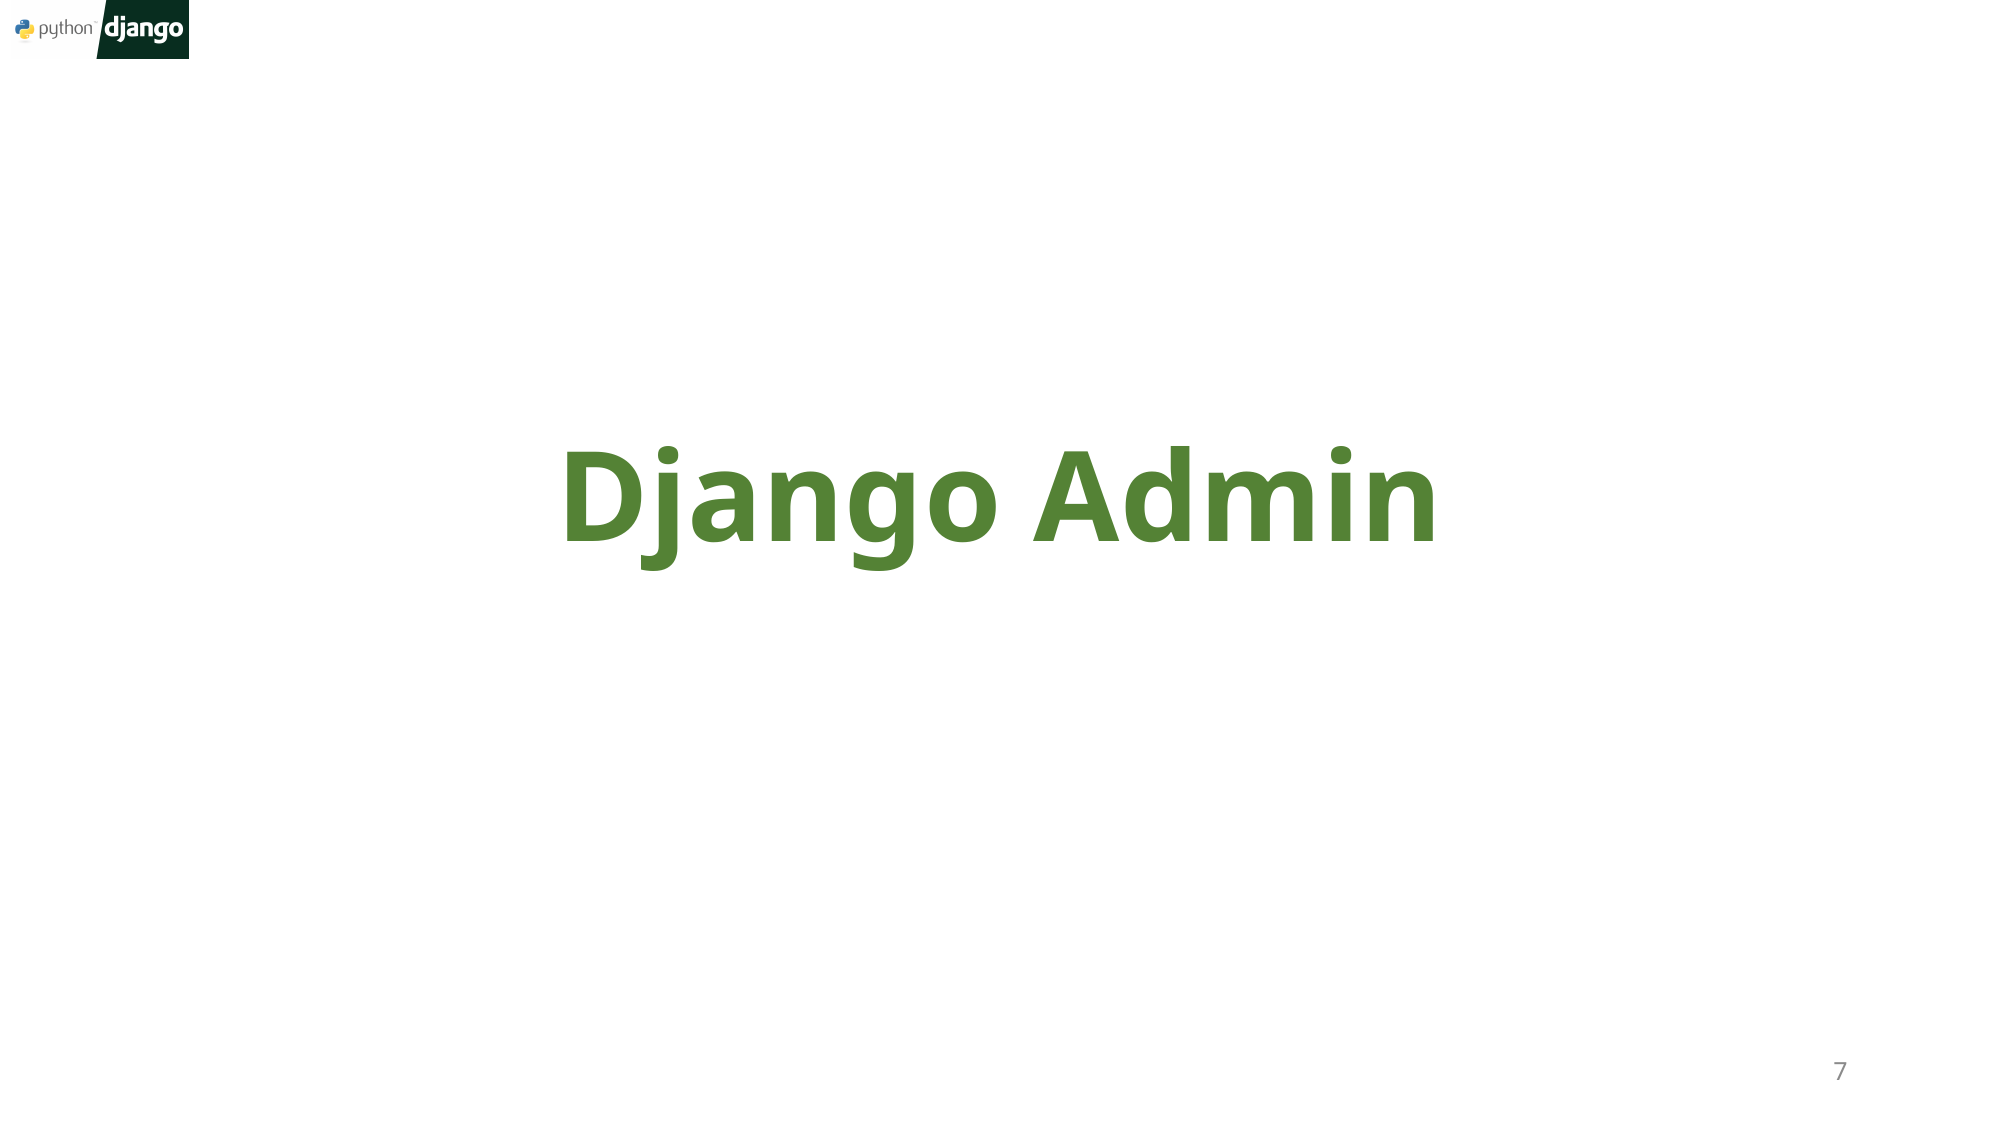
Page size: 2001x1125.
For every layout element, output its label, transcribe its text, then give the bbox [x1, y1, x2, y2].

slide_number 7 [1412, 1042, 1863, 1103]
title Django Admin [249, 184, 1750, 576]
picture [11, 0, 189, 59]
